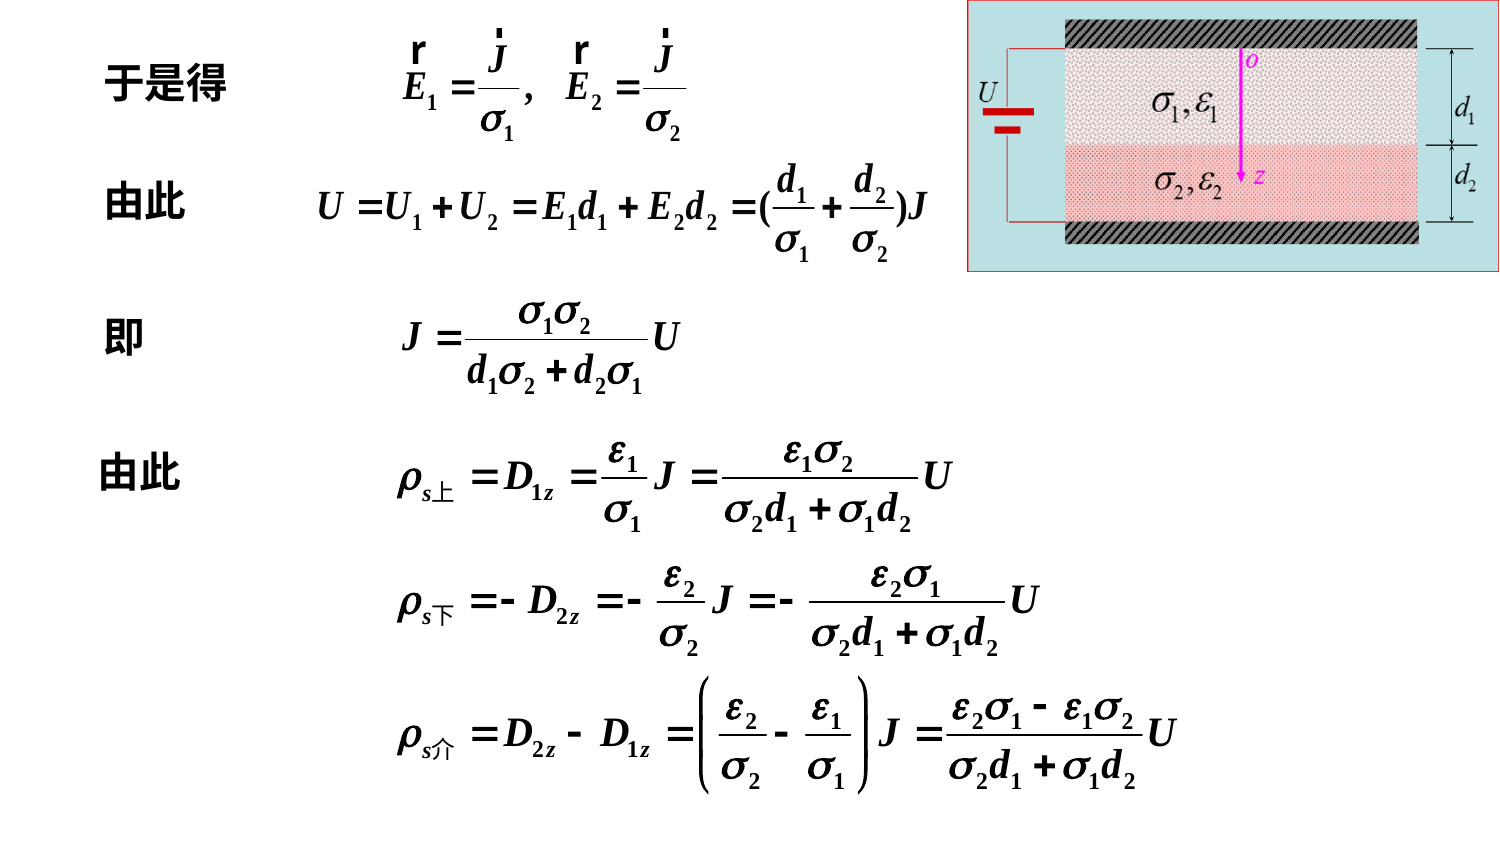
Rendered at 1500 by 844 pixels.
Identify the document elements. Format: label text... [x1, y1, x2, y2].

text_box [395, 279, 692, 404]
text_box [389, 421, 1188, 802]
picture [966, 0, 1500, 272]
text_box 于是得 [88, 49, 290, 114]
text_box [395, 27, 694, 151]
text_box 由此 [82, 438, 284, 504]
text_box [312, 149, 935, 269]
text_box 即 [88, 303, 290, 369]
text_box 由此 [88, 167, 290, 233]
